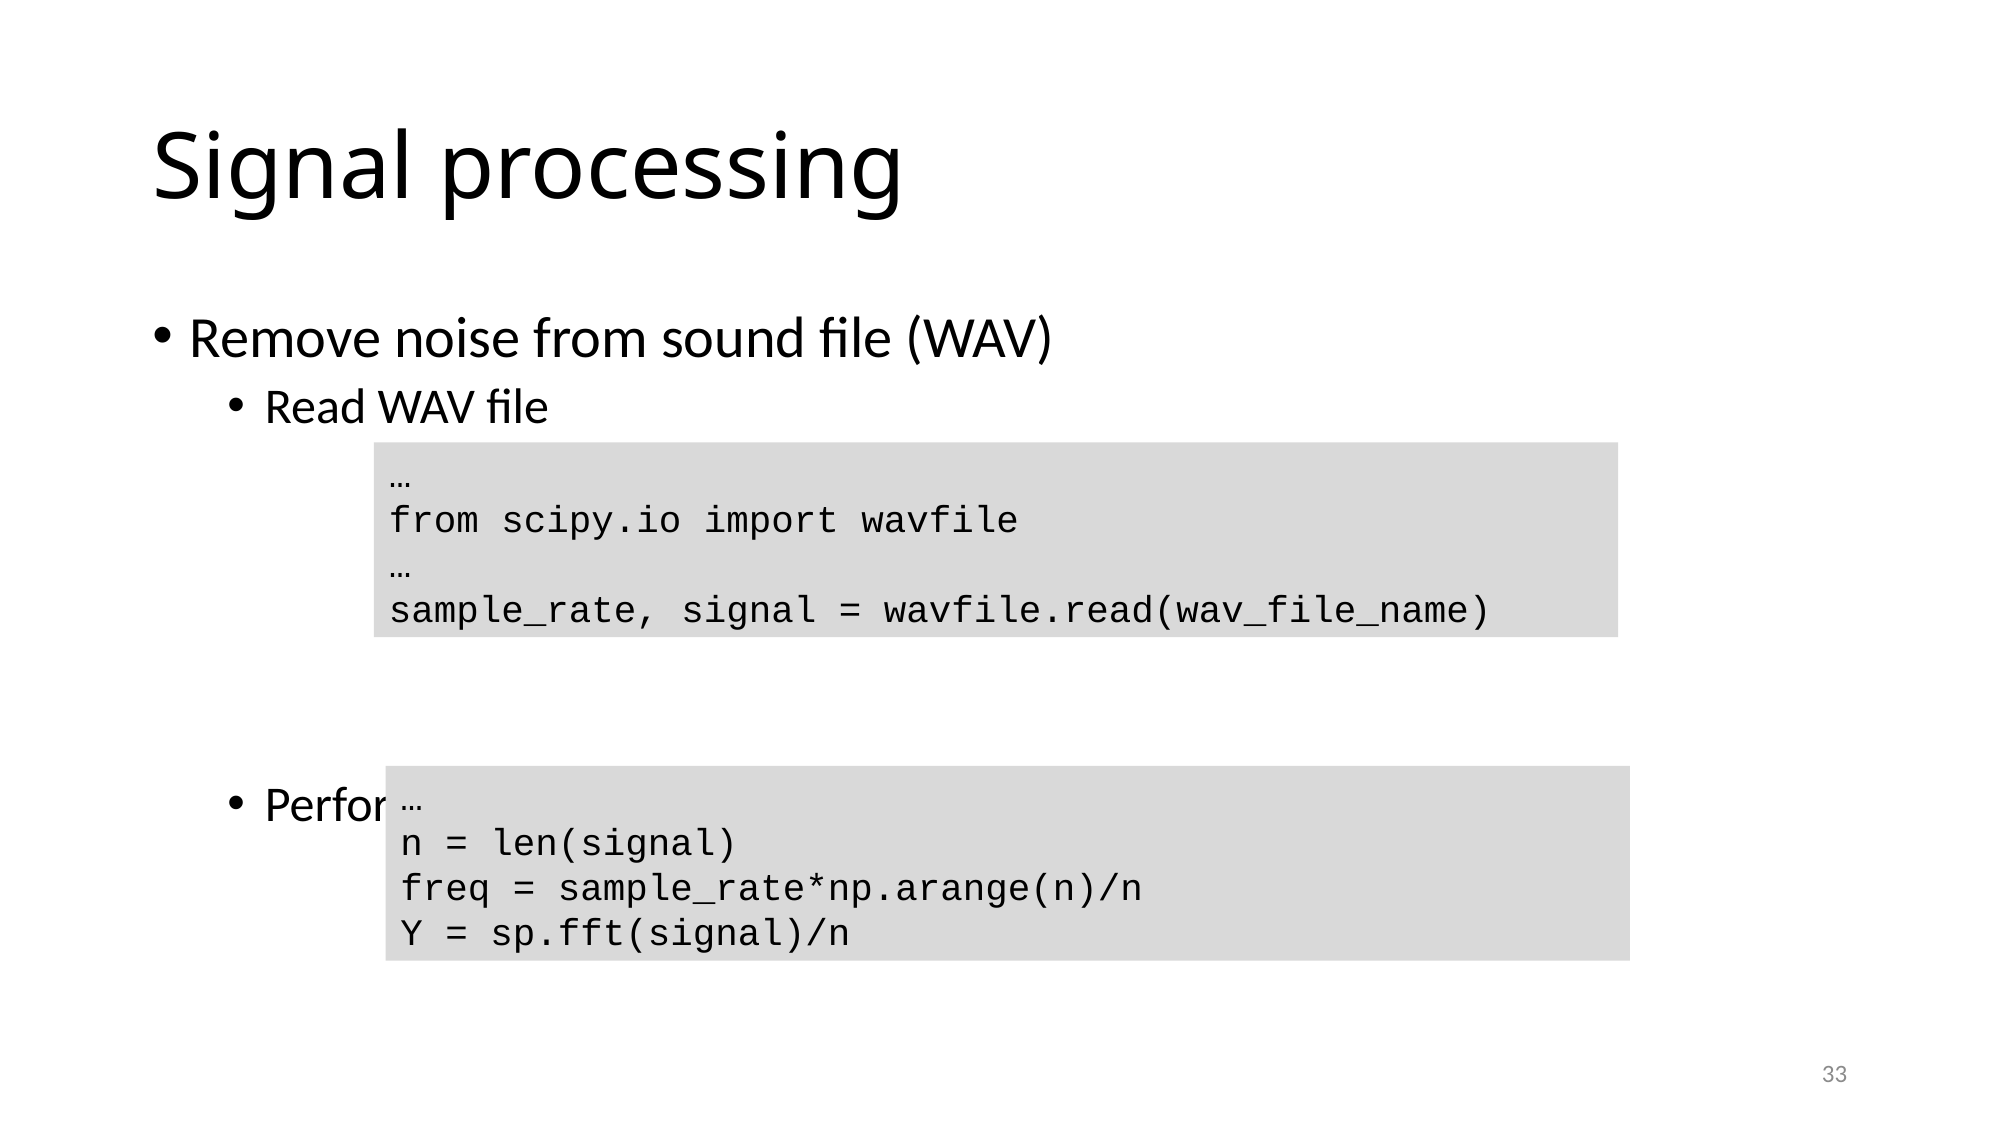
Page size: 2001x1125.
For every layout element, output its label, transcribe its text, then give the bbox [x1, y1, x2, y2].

text_box … n = len(signal) freq = sample_rate*np.arange(n)/n Y = sp.fft(signal)/n [385, 765, 1630, 961]
list Remove noise from sound file (WAV) Read WAV file Perform FFT to compute frequency spectrum [137, 299, 1863, 1014]
slide_number 33 [1412, 1042, 1863, 1103]
title Signal processing [137, 59, 1863, 278]
text_box … from scipy.io import wavfile … sample_rate, signal = wavfile.read(wav_file_name) [373, 442, 1619, 638]
